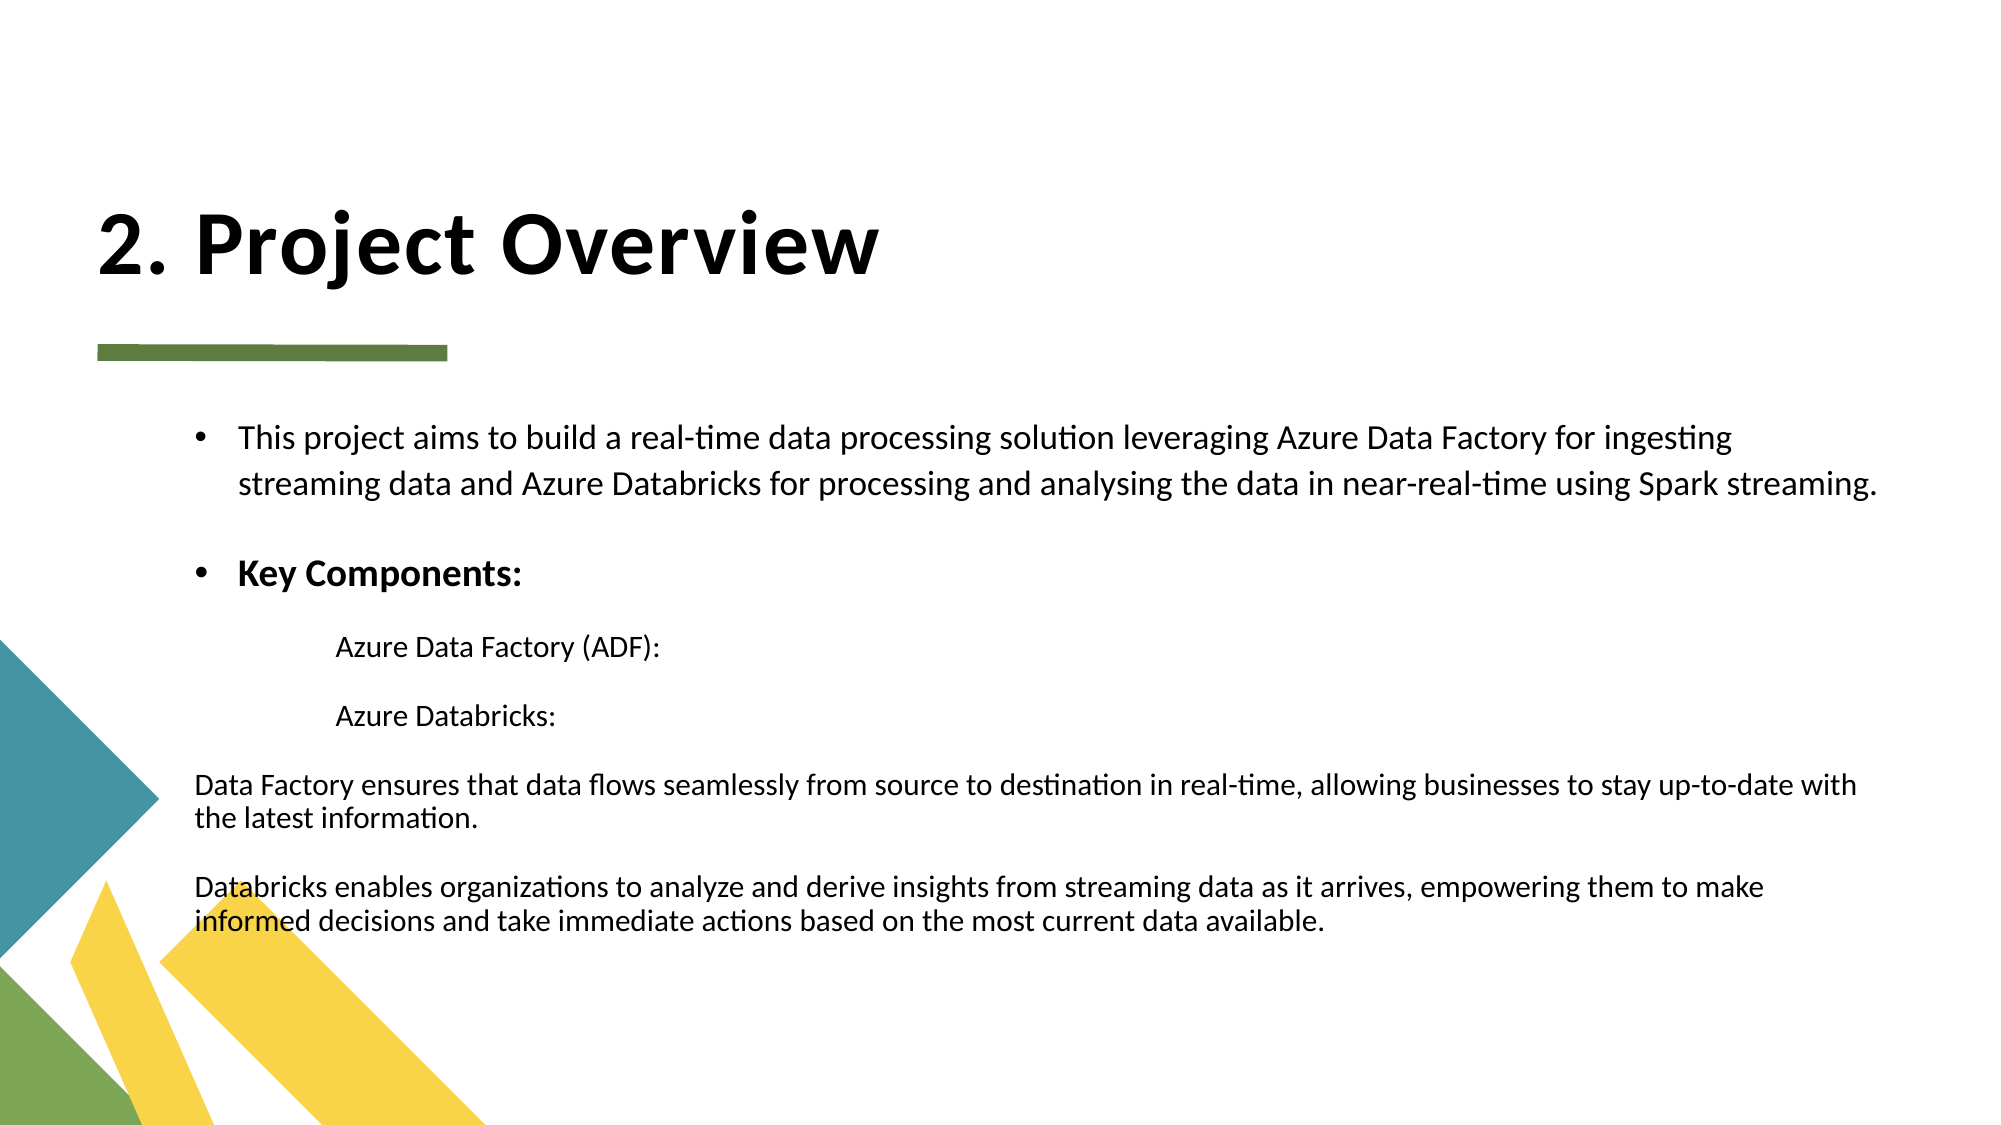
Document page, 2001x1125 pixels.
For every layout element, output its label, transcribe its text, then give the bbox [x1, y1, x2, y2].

title 2. Project Overview [97, 16, 1882, 293]
list This project aims to build a real-time data processing solution leveraging Azure Data Factory for ingesting streaming data and Azure Databricks for processing and analysing the data in near-real-time using Spark streaming. Key Components: Azure Data Factory (ADF): Azure Databricks: Data Factory ensures that data flows seamlessly from source to destination in real-time, allowing businesses to stay up-to-date with the latest information. Databricks enables organizations to analyze and derive insights from streaming data as it arrives, empowering them to make informed decisions and take immediate actions based on the most current data available. [194, 374, 1882, 982]
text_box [0, 775, 350, 990]
